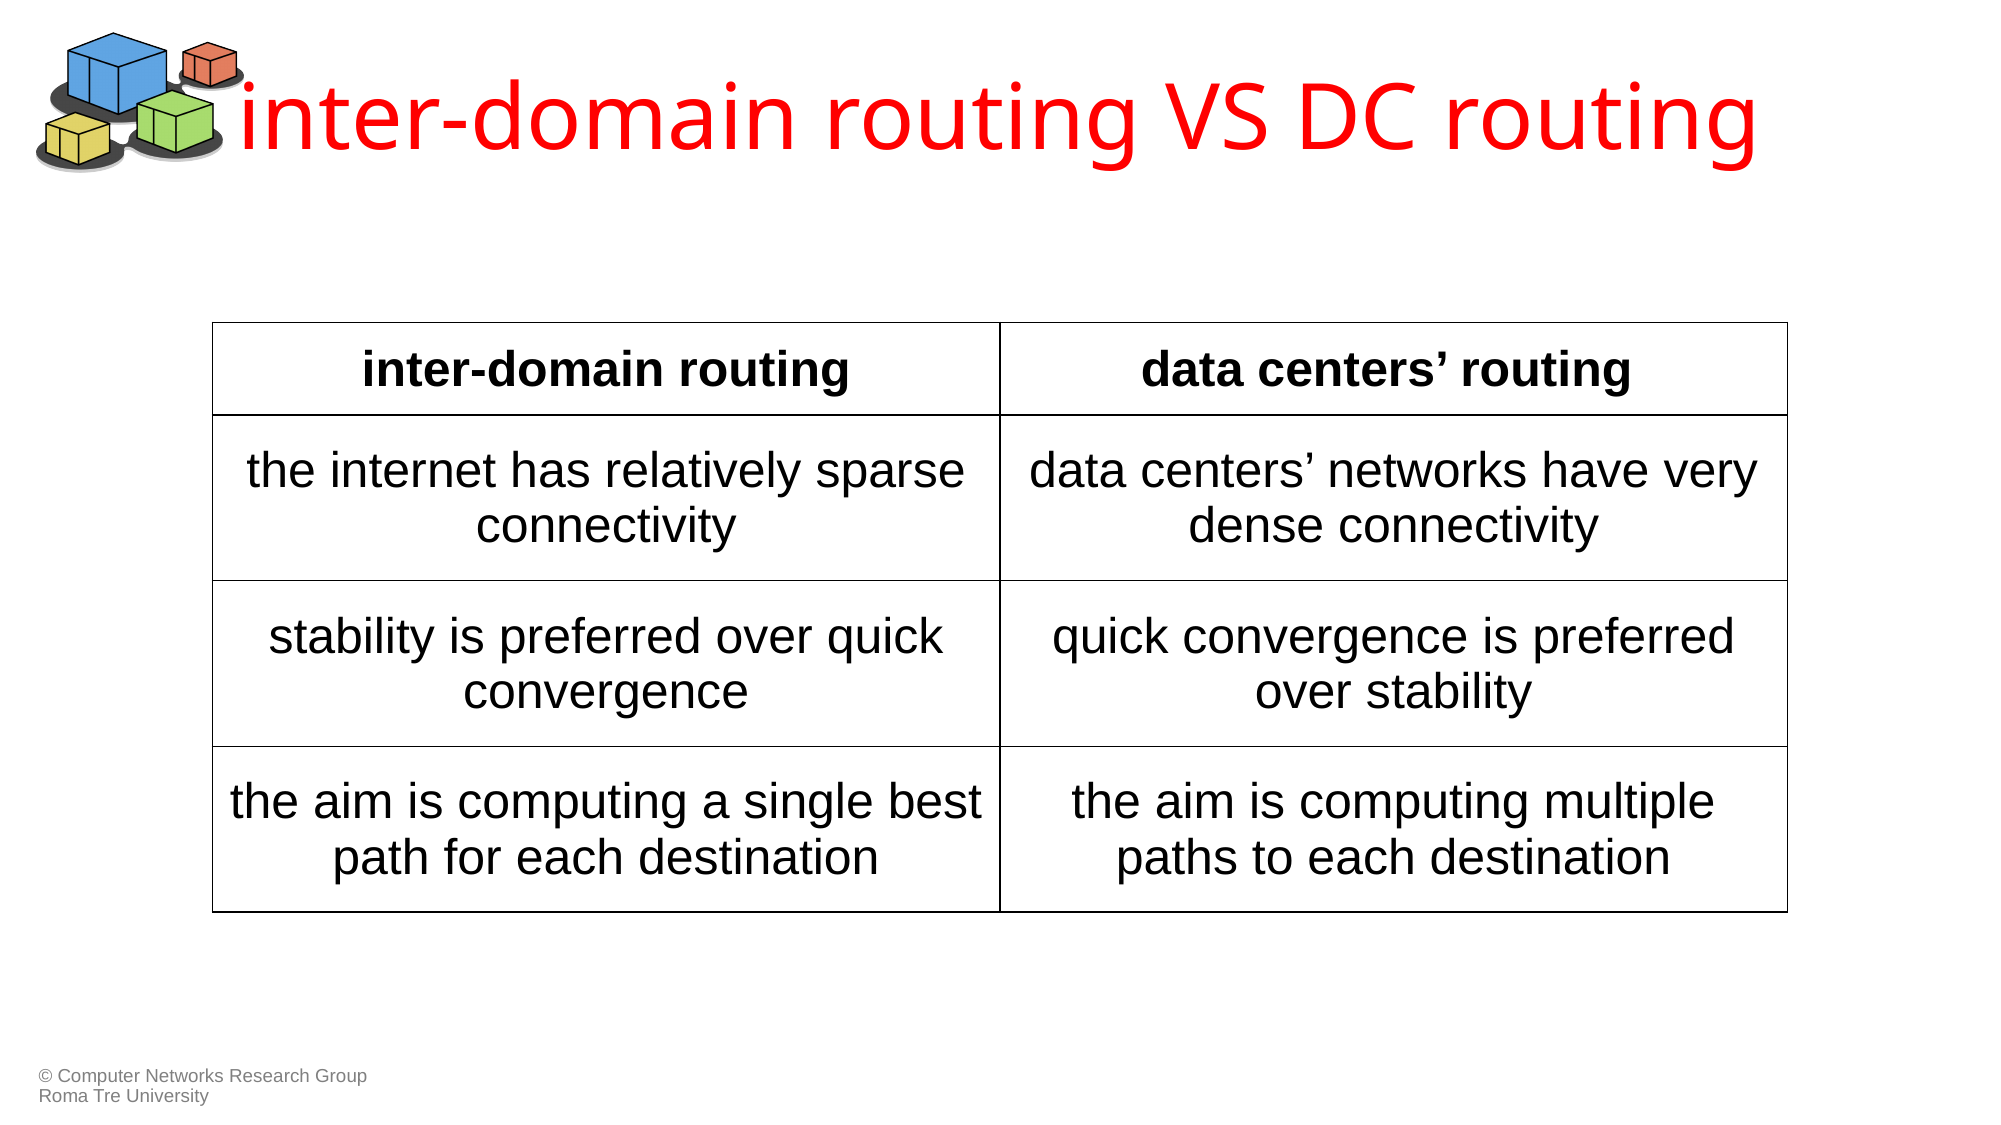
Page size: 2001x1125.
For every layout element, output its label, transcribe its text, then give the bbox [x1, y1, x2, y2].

table_cell quick convergence is preferred over stability [1001, 581, 1787, 746]
table_cell the aim is computing a single best path for each destination [213, 747, 999, 911]
table_cell data centers’ networks have very dense connectivity [1001, 416, 1787, 580]
table_header inter-domain routing [213, 323, 999, 414]
table_cell the aim is computing multiple paths to each destination [1001, 747, 1787, 911]
table_cell the internet has relatively sparse connectivity [213, 416, 999, 580]
table_cell stability is preferred over quick convergence [213, 581, 999, 746]
title inter-domain routing VS DC routing [99, 19, 1900, 207]
table_header data centers’ routing [1001, 323, 1787, 414]
picture [36, 32, 99, 173]
